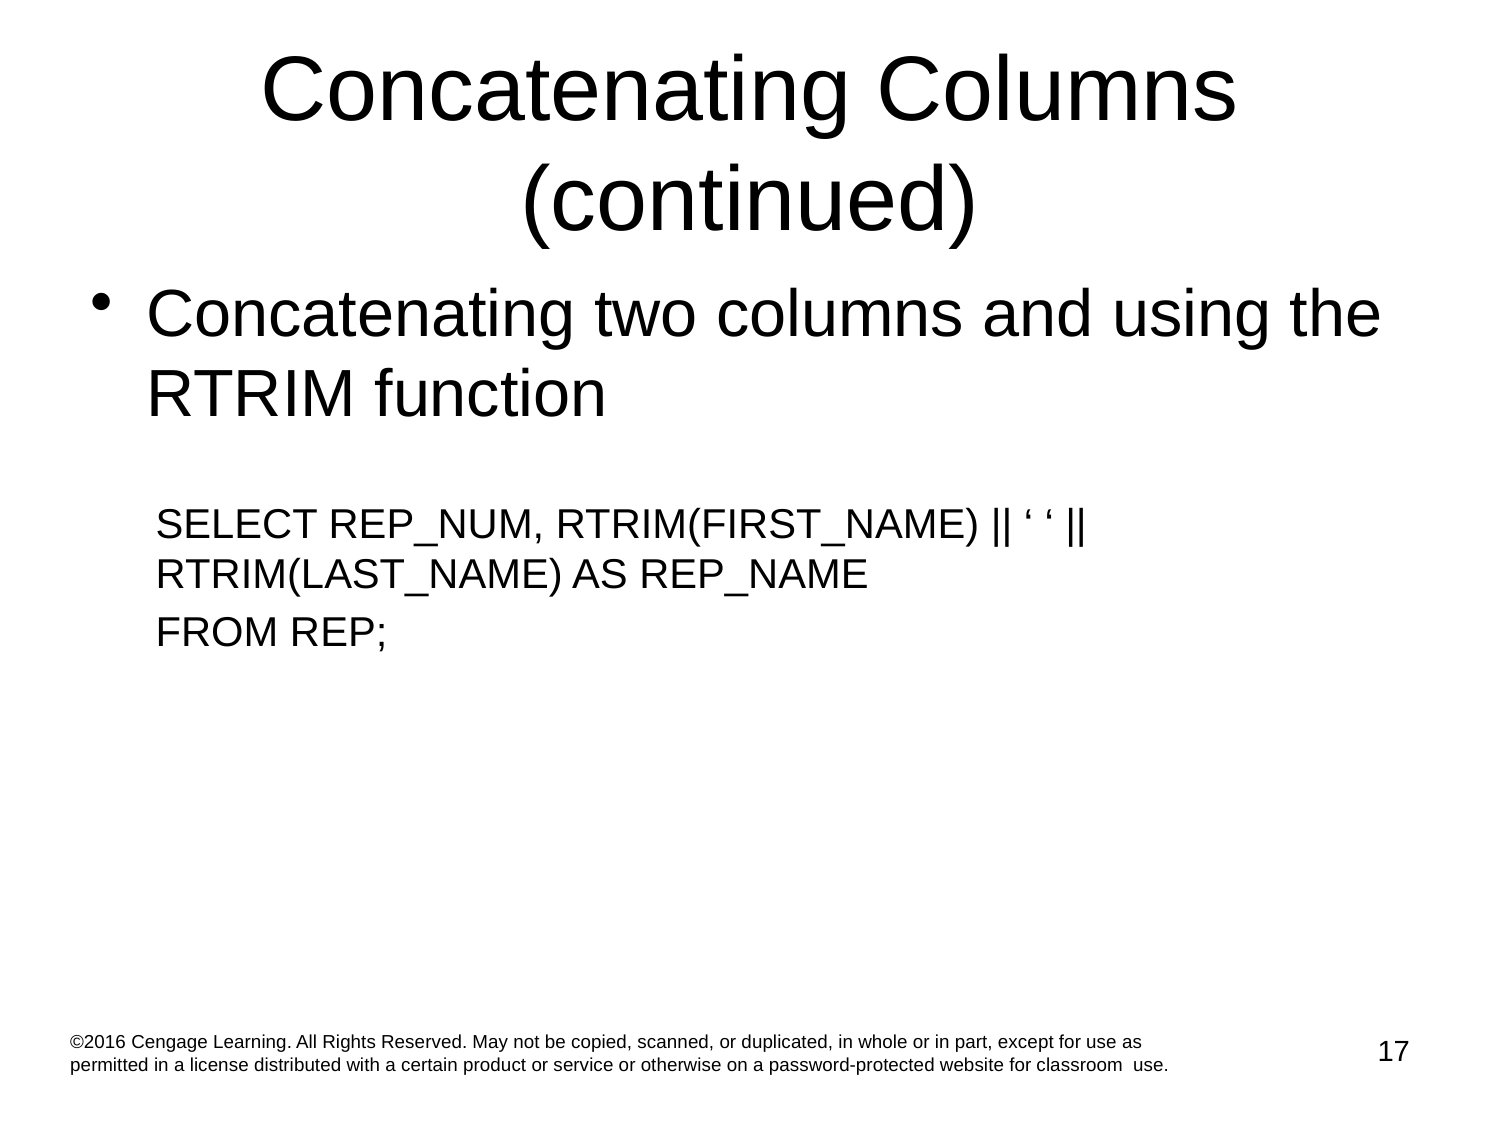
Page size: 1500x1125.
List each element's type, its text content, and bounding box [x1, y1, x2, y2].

list Concatenating two columns and using the RTRIM function SELECT REP_NUM, RTRIM(FIRST_NAME) || ‘ ‘ || RTRIM(LAST_NAME) AS REP_NAME FROM REP; [75, 262, 1425, 863]
footer ©2016 Cengage Learning. All Rights Reserved. May not be copied, scanned, or duplicated, in whole or in part, except for use as permitted in a license distributed with a certain product or service or otherwise on a password-protected website for classroom use. [55, 1022, 1188, 1098]
slide_number 17 [1224, 1024, 1426, 1104]
title Concatenating Columns (continued) [75, 45, 1425, 233]
